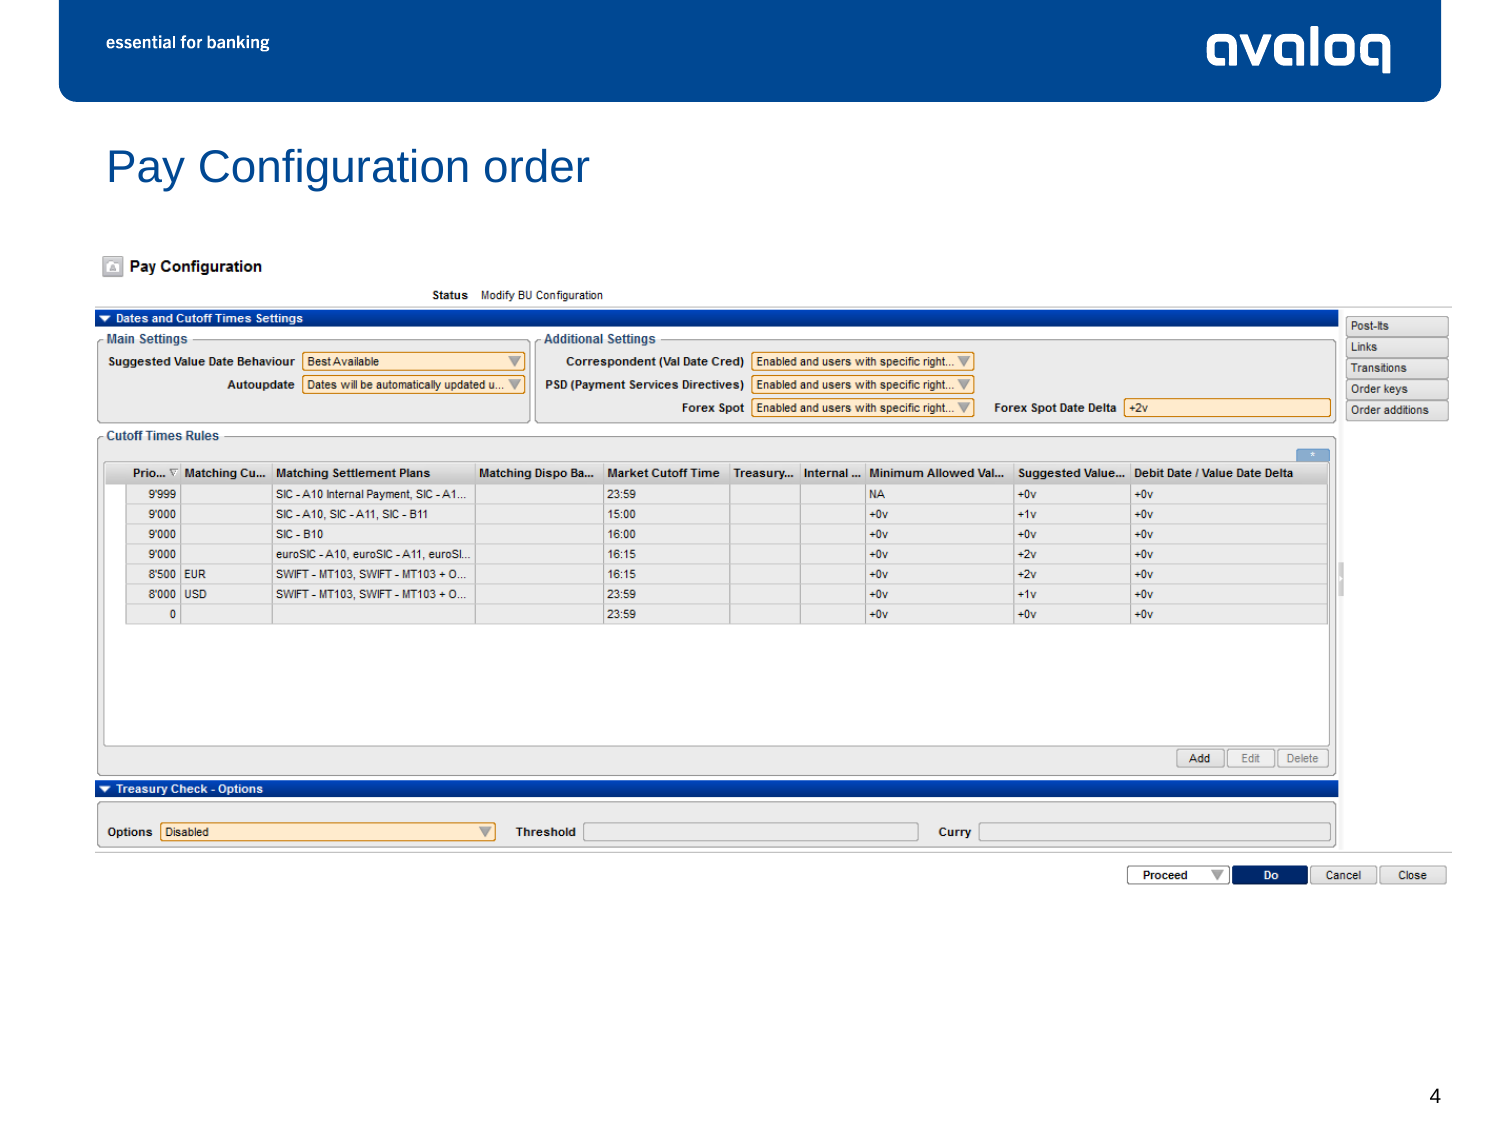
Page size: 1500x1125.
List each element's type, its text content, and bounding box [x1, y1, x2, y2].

title Pay Configuration order [105, 142, 1394, 215]
picture [95, 255, 1452, 895]
slide_number 4 [1200, 1082, 1442, 1112]
